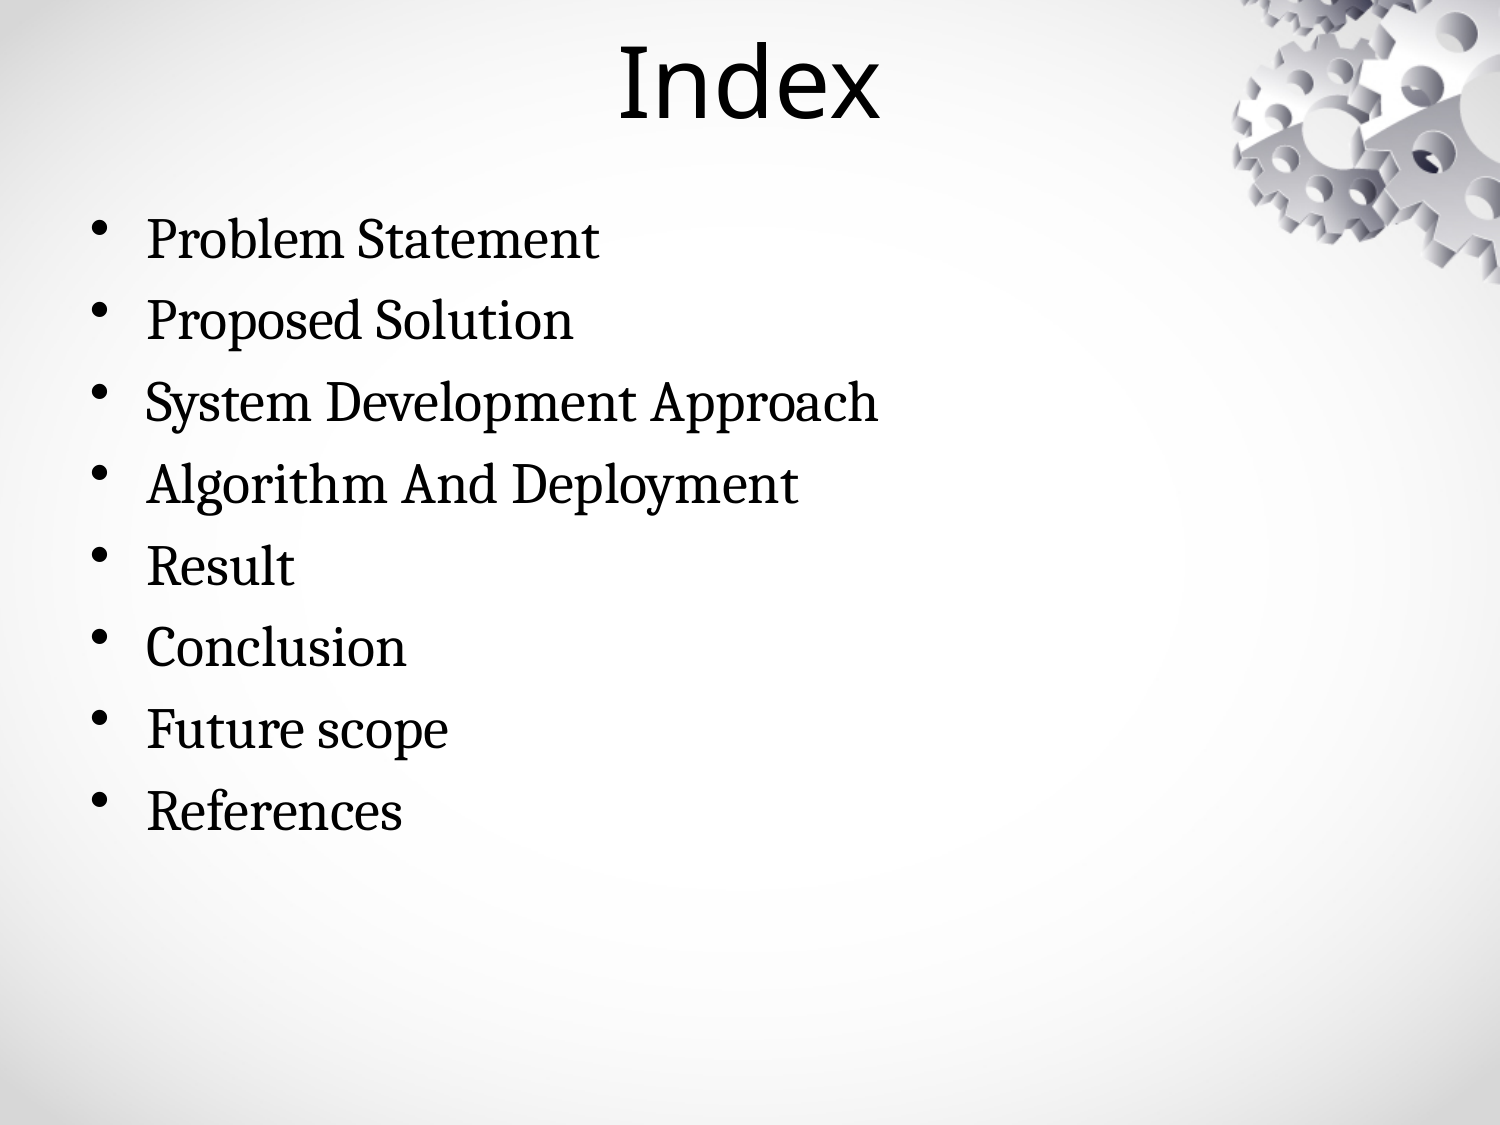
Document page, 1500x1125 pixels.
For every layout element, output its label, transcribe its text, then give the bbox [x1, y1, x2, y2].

list Problem Statement Proposed Solution System Development Approach Algorithm And Deployment Result Conclusion Future scope References [74, 192, 1426, 1006]
title Index [74, 30, 1426, 127]
picture [0, 0, 1500, 1125]
